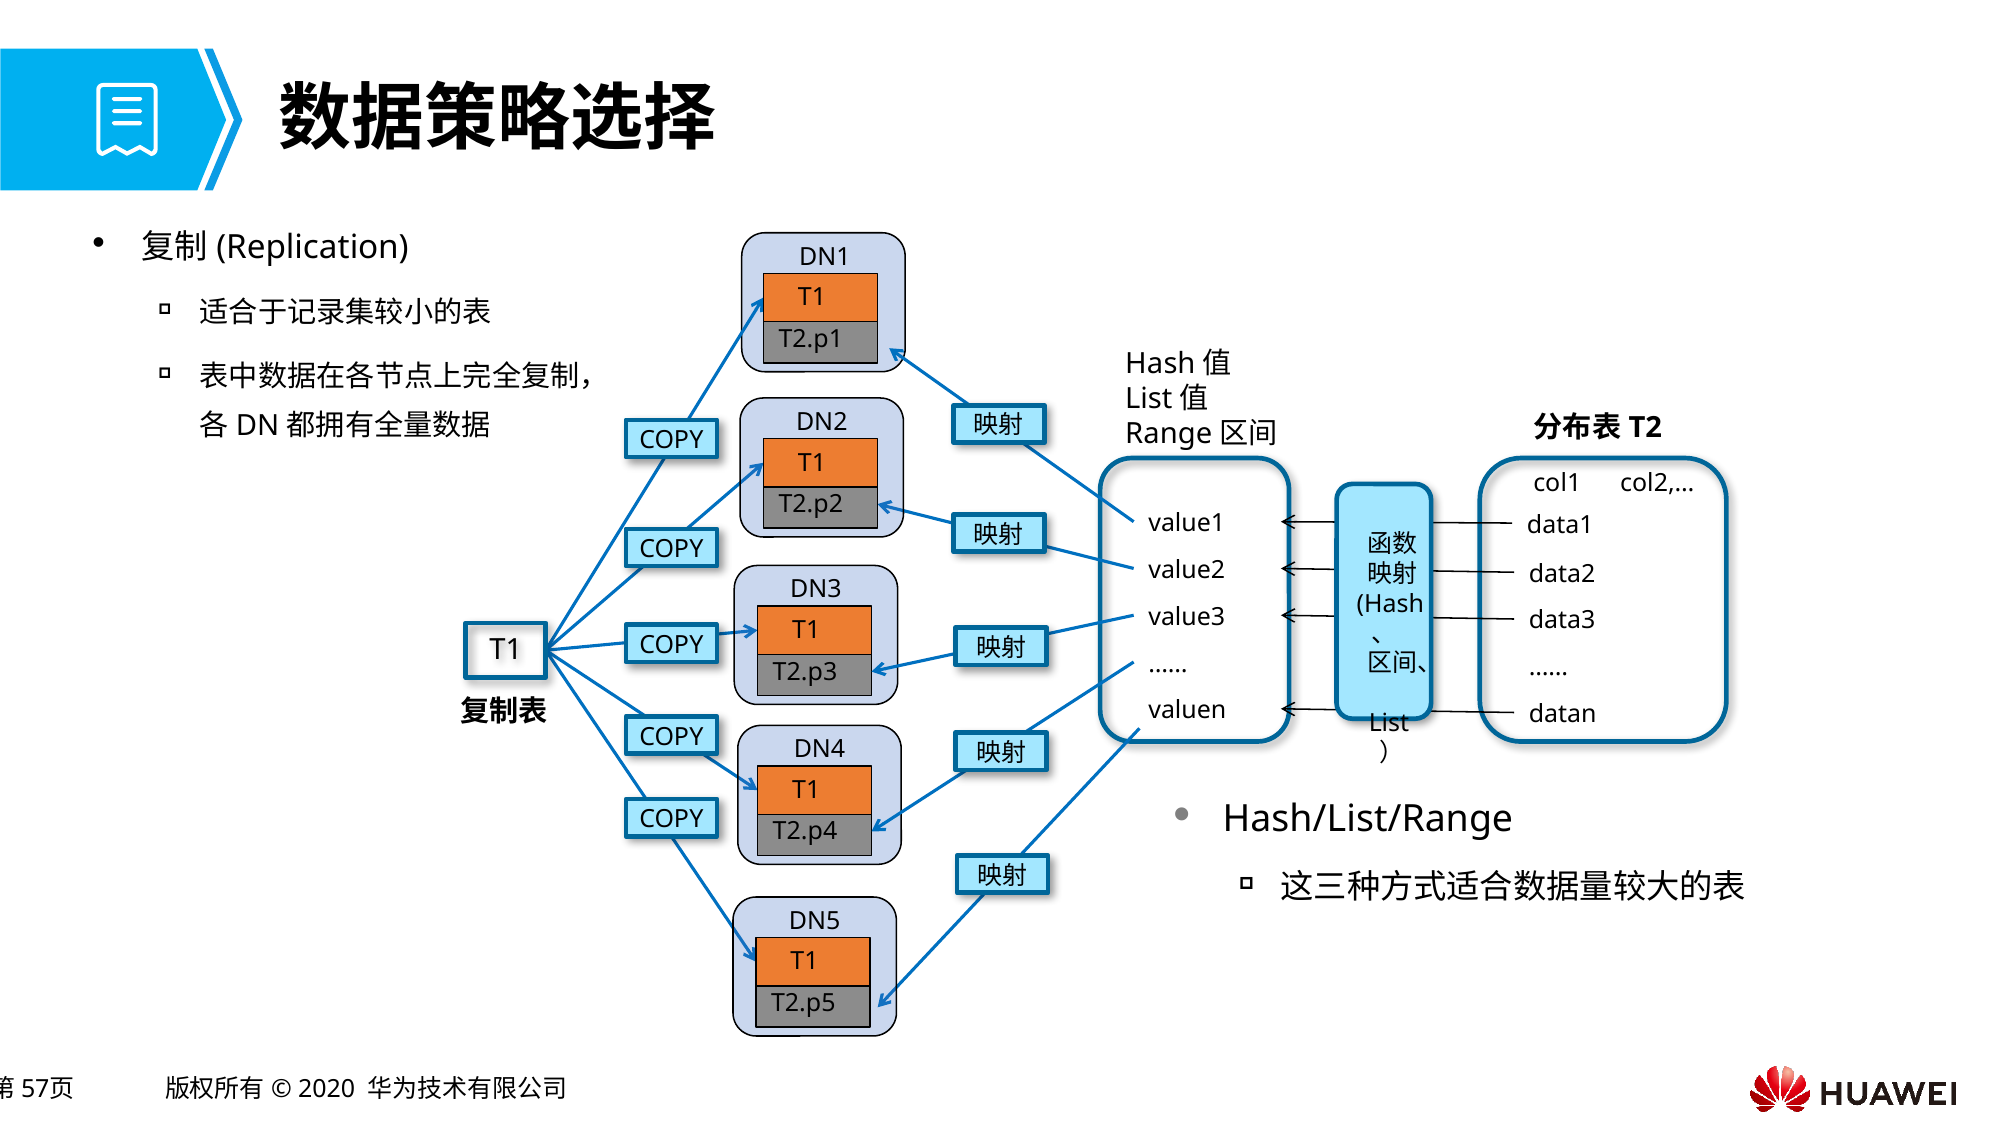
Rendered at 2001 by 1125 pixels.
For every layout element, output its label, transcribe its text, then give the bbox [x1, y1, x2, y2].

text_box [445, 232, 1783, 1036]
title 数据策略选择 [261, 67, 1874, 173]
picture [1750, 1066, 1956, 1112]
list 复制(Replication) 适合于记录集较小的表 表中数据在各节点上完全复制，各DN都拥有全量数据 [78, 202, 597, 971]
